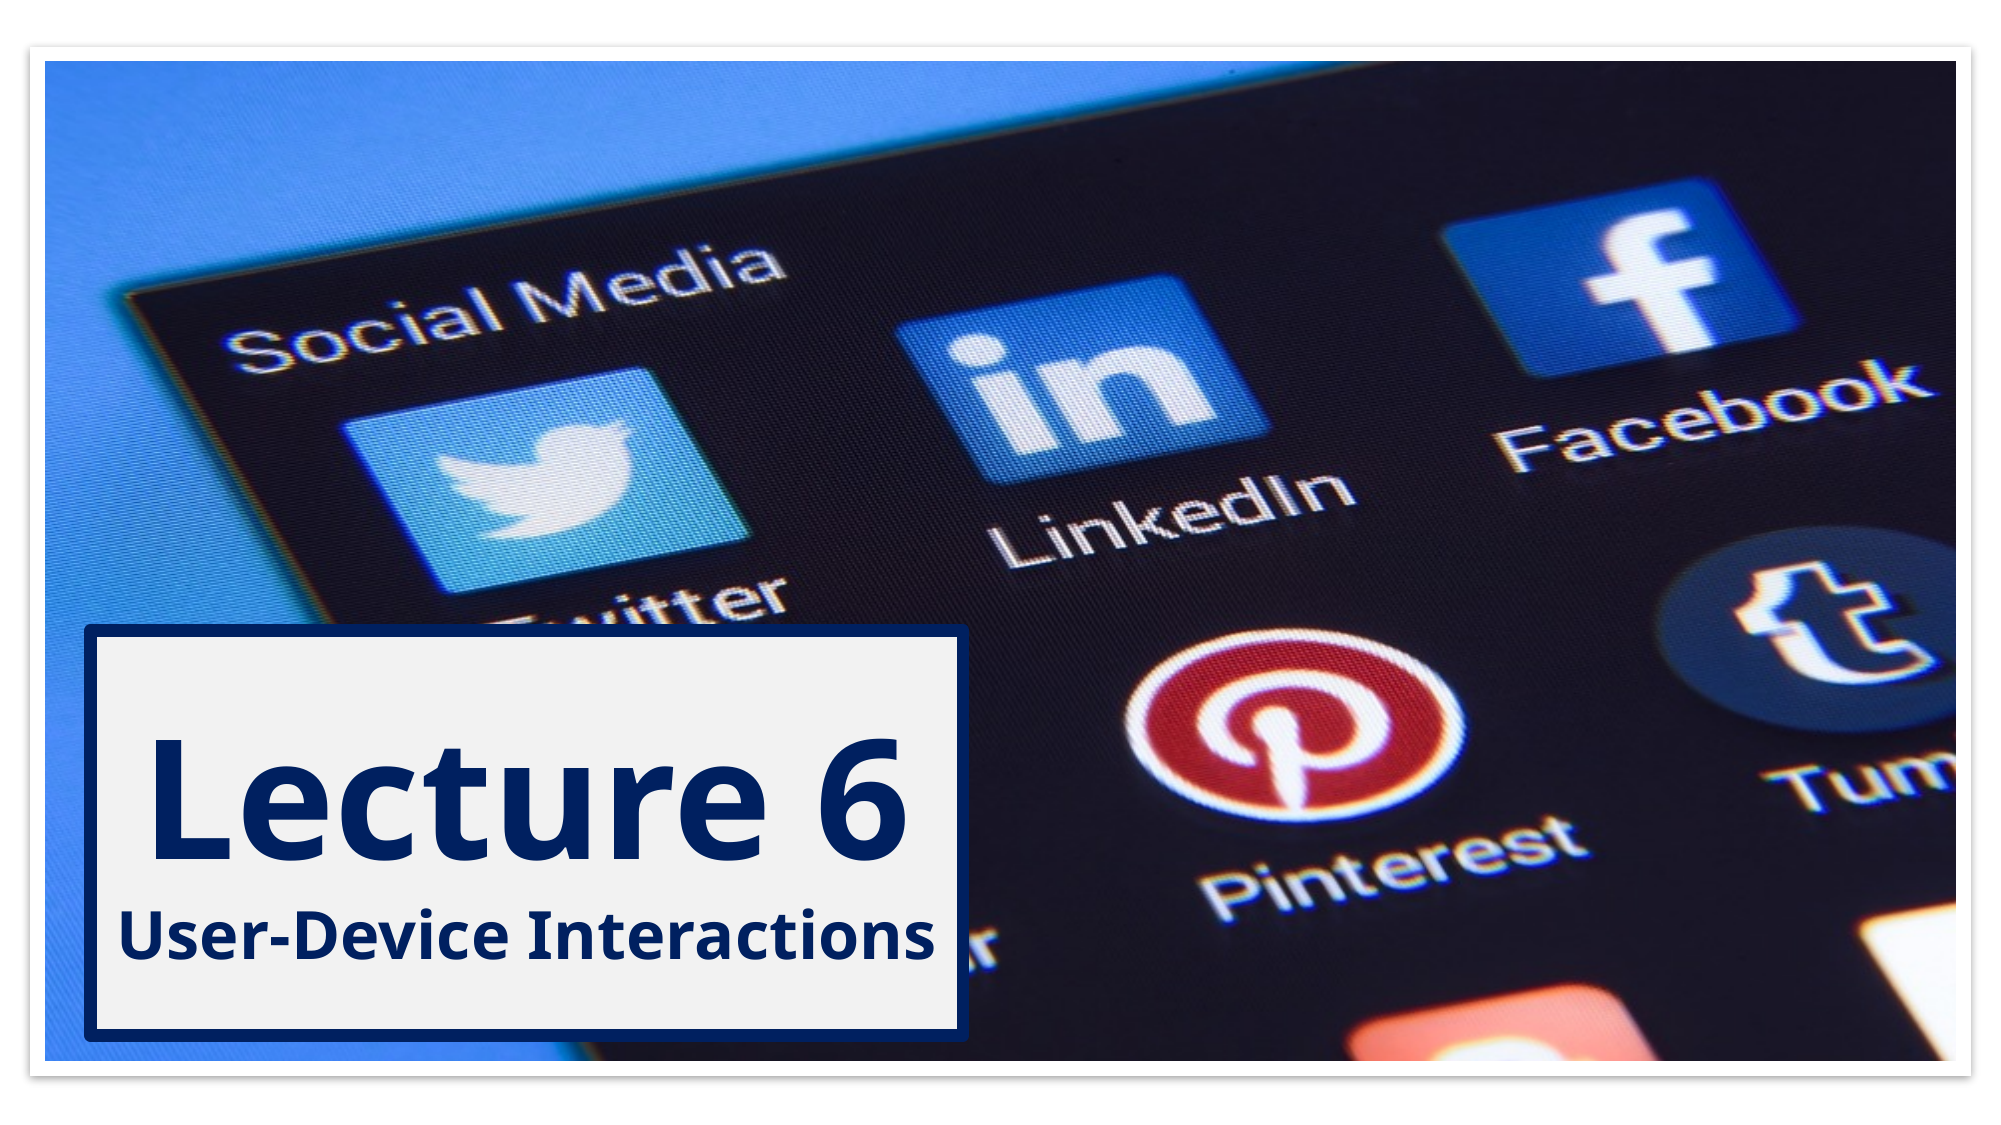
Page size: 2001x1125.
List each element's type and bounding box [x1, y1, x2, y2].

picture [44, 61, 1957, 1062]
